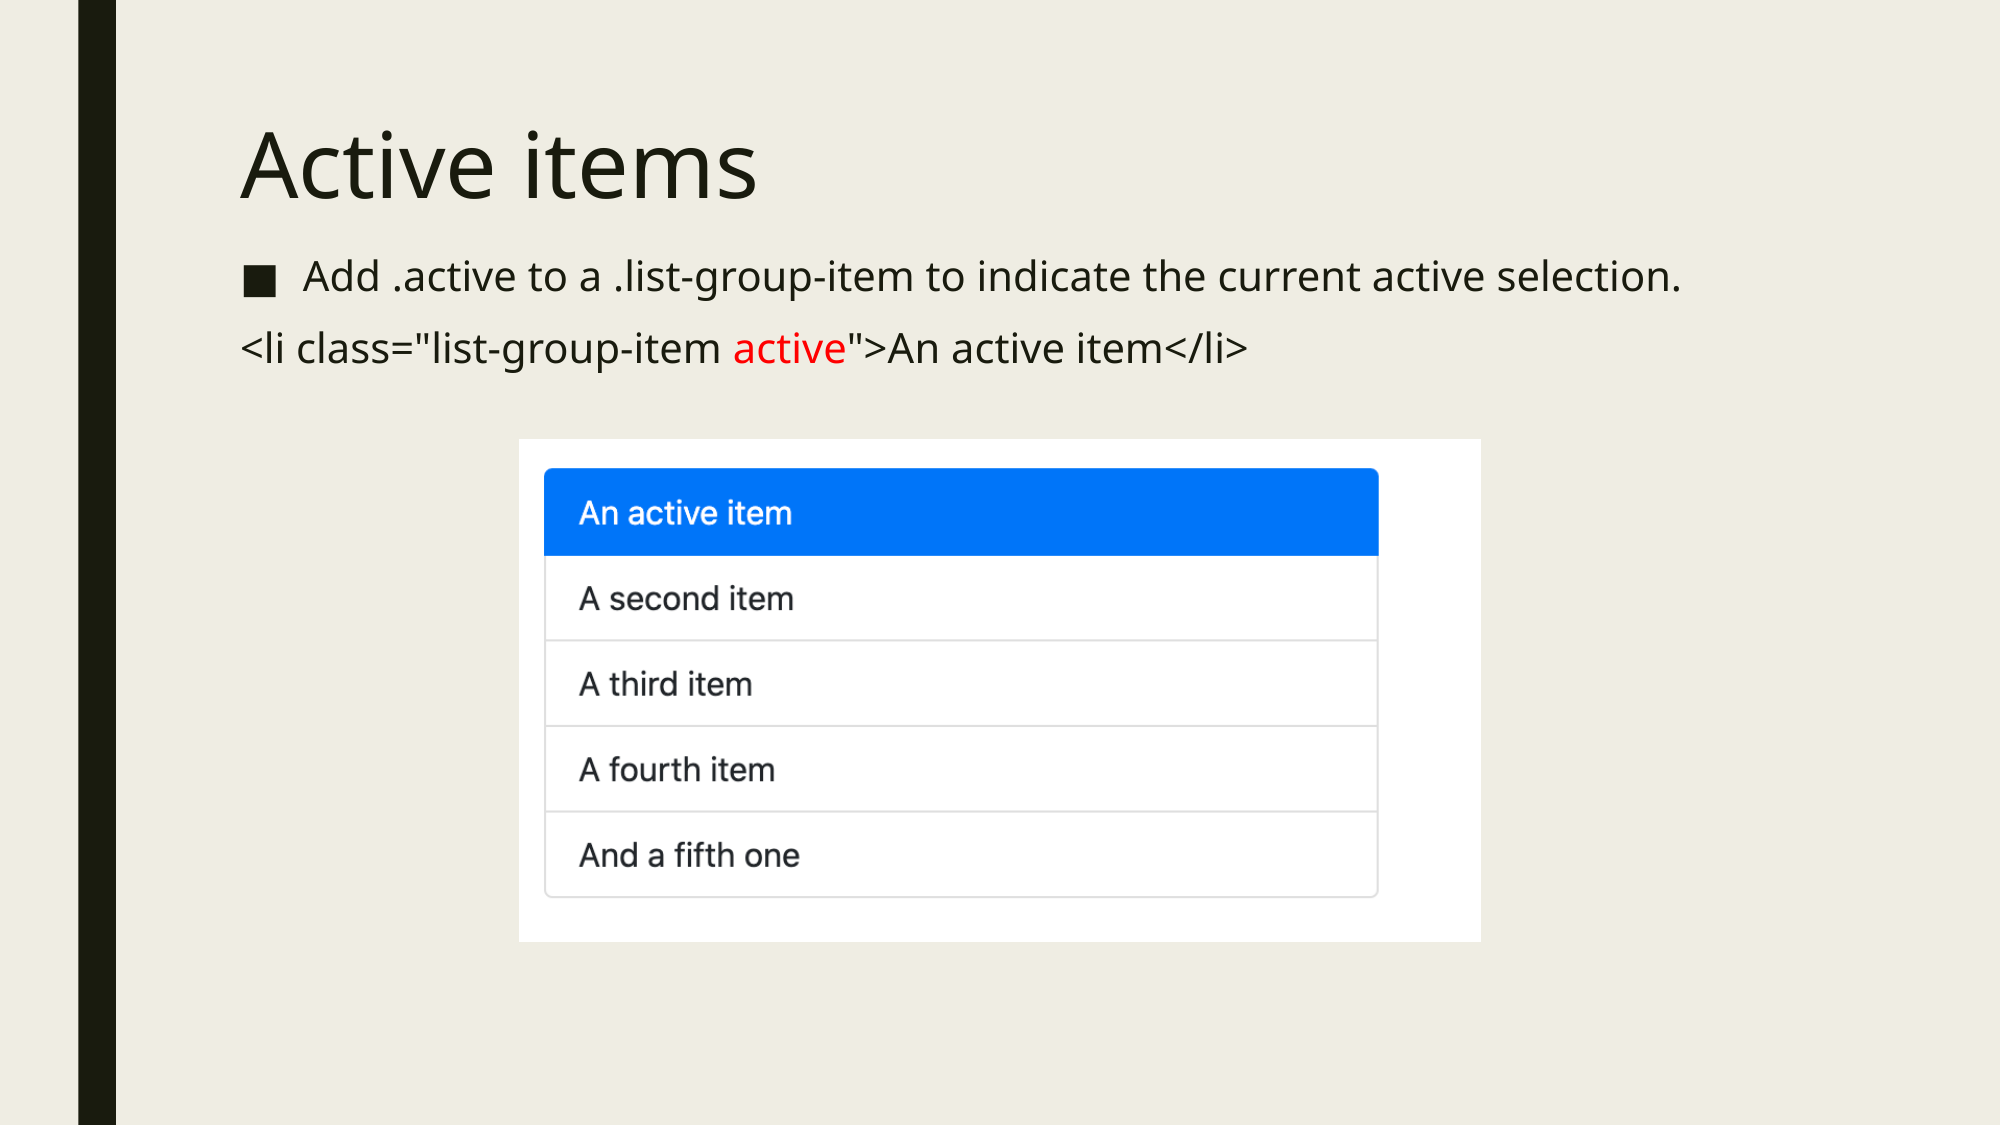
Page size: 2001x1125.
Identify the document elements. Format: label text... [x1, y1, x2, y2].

title Active items [225, 112, 1800, 234]
list Add .active to a .list-group-item to indicate the current active selection. <li class="list-group-item active">An active item</li> [225, 246, 1800, 963]
picture [519, 439, 1481, 943]
